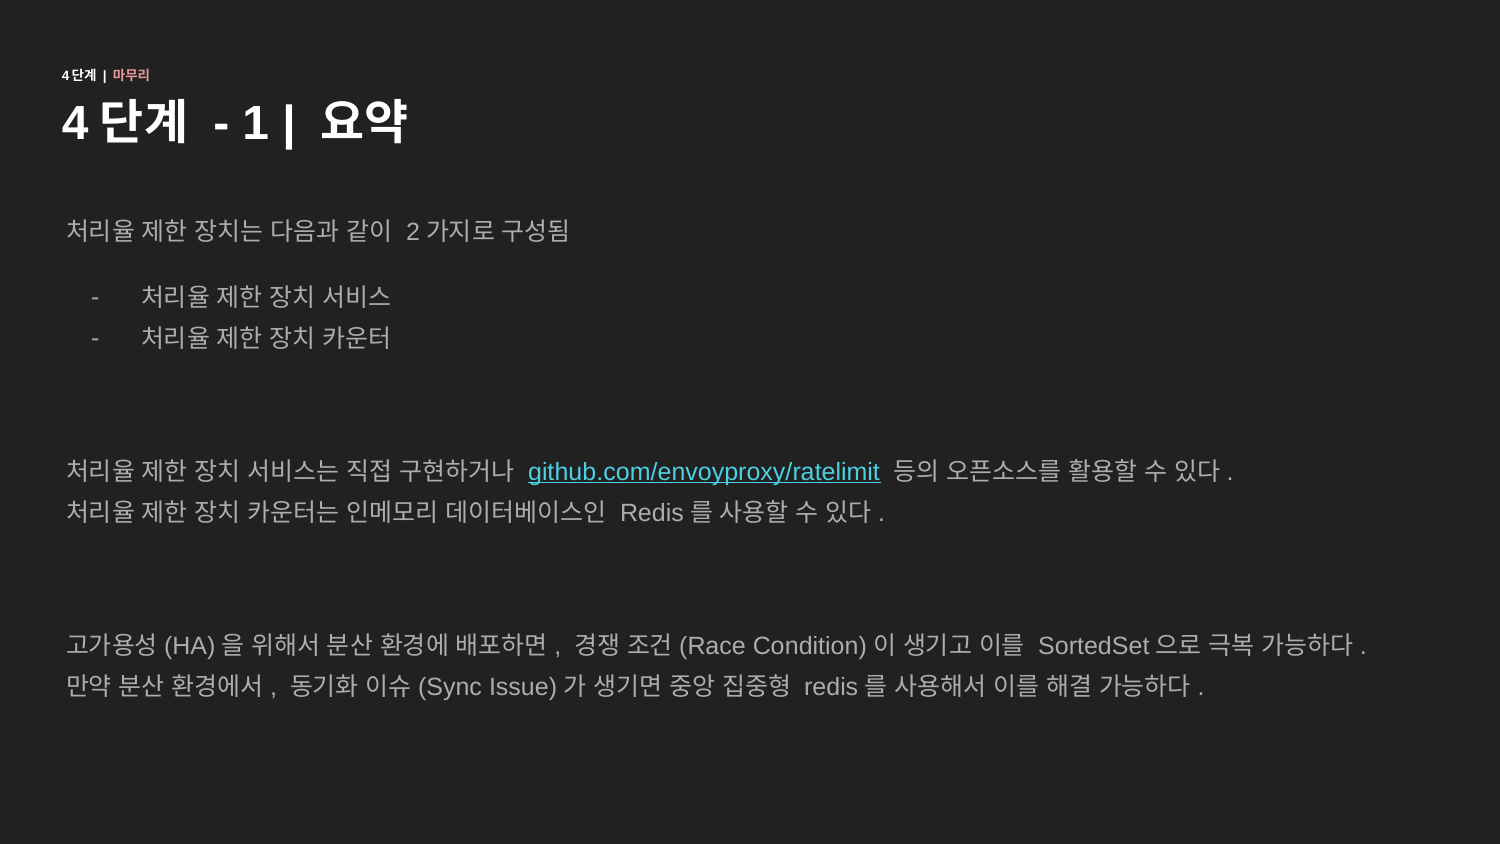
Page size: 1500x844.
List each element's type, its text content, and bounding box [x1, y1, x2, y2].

title 4단계 | 마무리 [46, 51, 1445, 98]
title 4단계 - 1 | 요약 [46, 98, 1445, 171]
list 처리율 제한 장치는 다음과 같이 2가지로 구성됨 처리율 제한 장치 서비스 처리율 제한 장치 카운터 처리율 제한 장치 서비스는 직접 구현하거나 github.com/envoyproxy/ratelimit 등의 오픈소스를 활용할 수 있다. 처리율 제한 장치 카운터는 인메모리 데이터베이스인 Redis를 사용할 수 있다. 고가용성(HA)을 위해서 분산 환경에 배포하면, 경쟁 조건(Race Condition)이 생기고 이를 SortedSet으로 극복 가능하다. 만약 분산 환경에서, 동기화 이슈(Sync Issue)가 생기면 중앙 집중형 redis를 사용해서 이를 해결 가능하다. [51, 189, 1449, 750]
